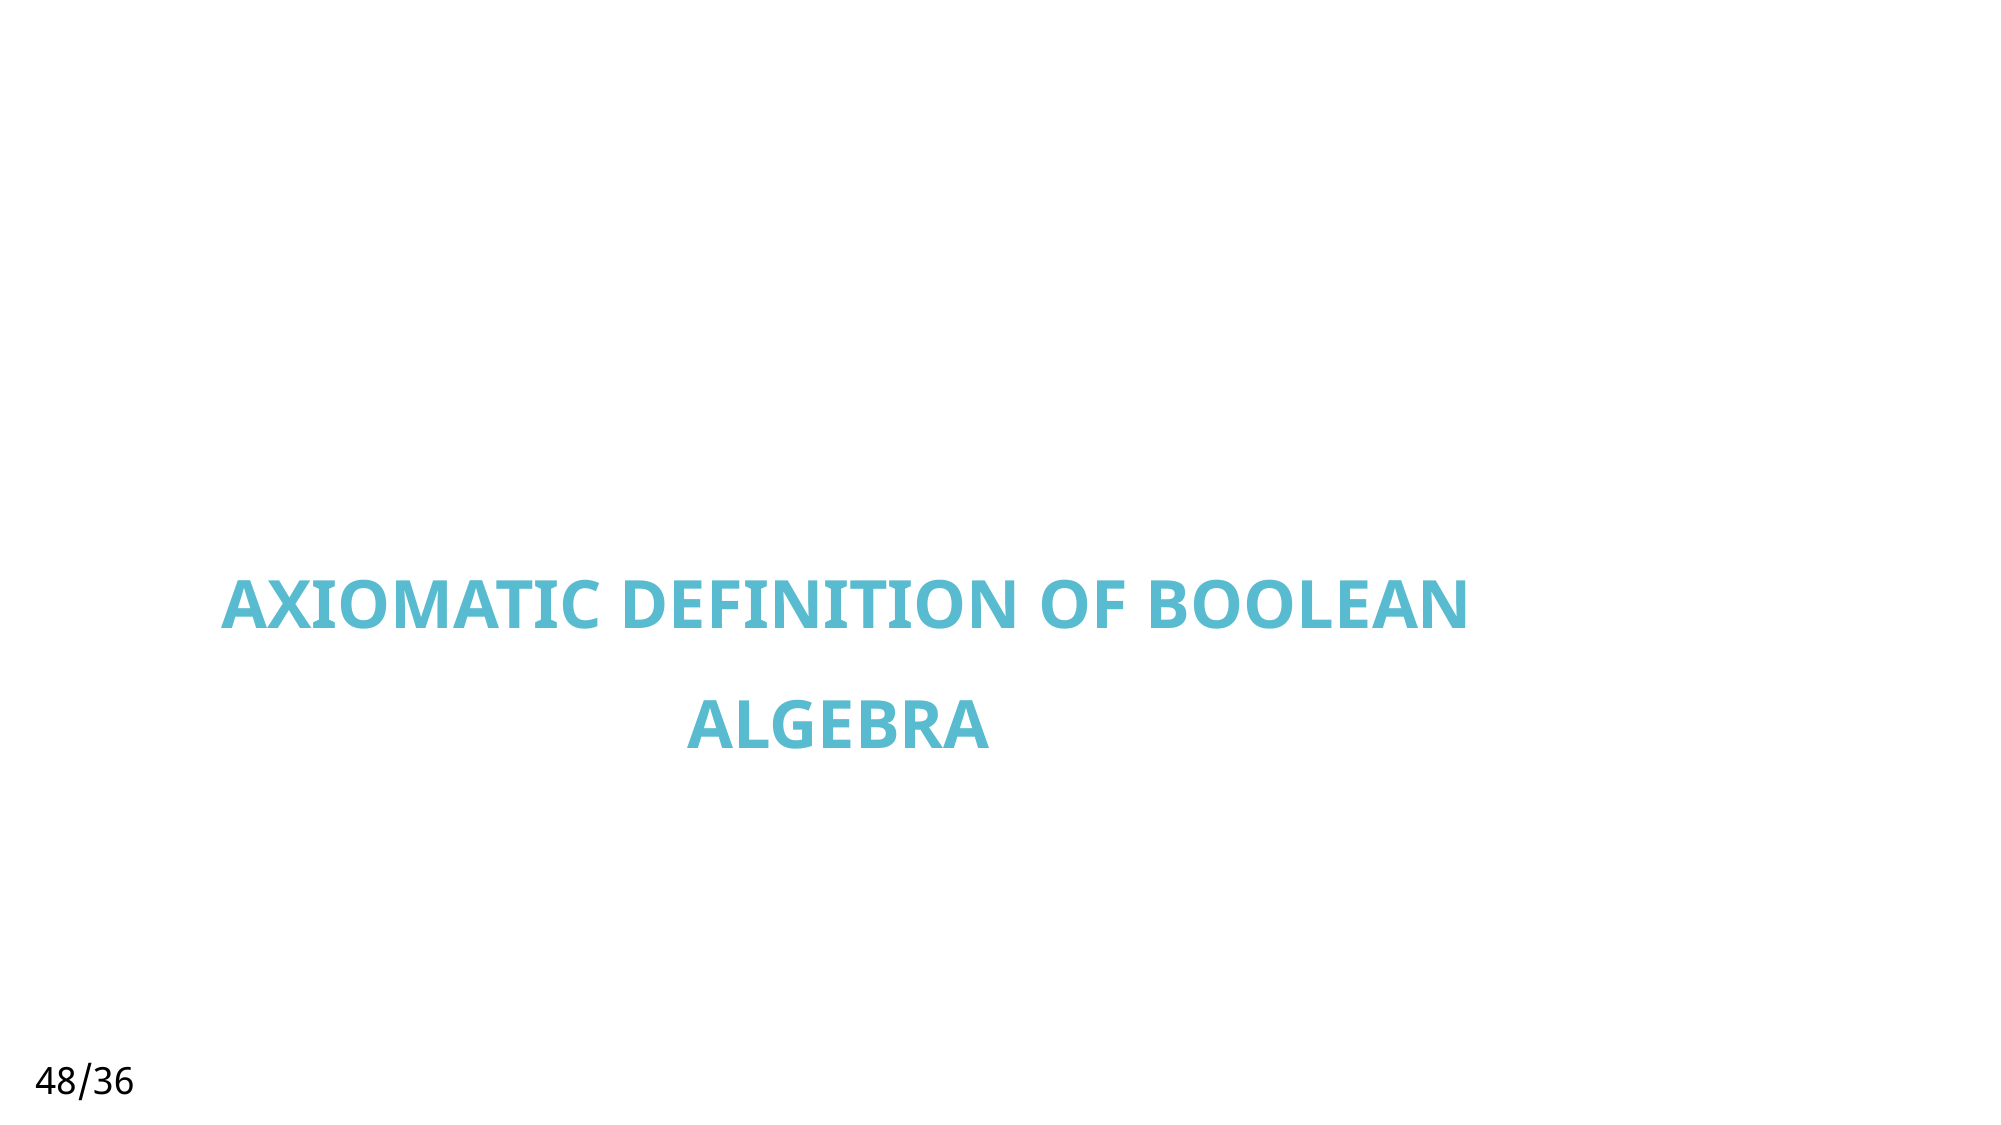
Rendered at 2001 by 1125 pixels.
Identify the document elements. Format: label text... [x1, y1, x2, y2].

text_box AXIOMATIC DEFINITION OF BOOLEAN ALGEBRA [86, 514, 1608, 850]
